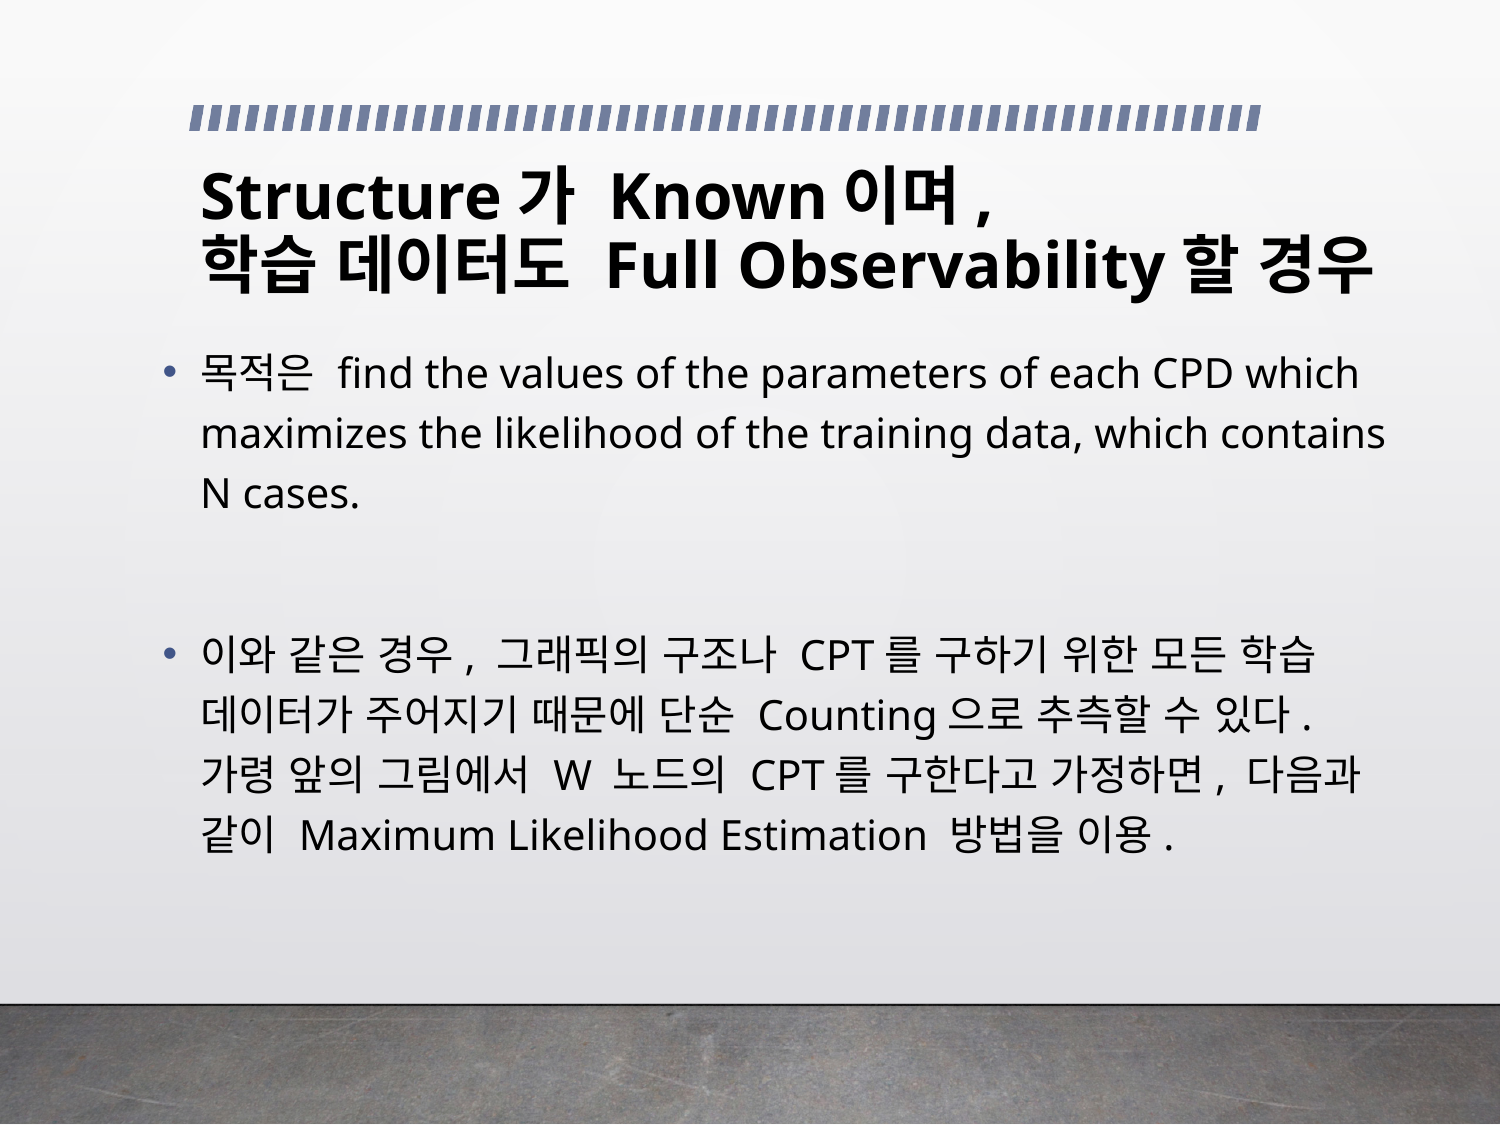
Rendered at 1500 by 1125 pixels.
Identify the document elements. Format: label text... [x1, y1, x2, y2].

title Structure가 Known이며, 학습 데이터도 Full Observability할 경우 [185, 156, 1400, 328]
list 목적은 find the values of the parameters of each CPD which maximizes the likelihood of the training data, which contains N cases. 이와 같은 경우, 그래픽의 구조나 CPT를 구하기 위한 모든 학습 데이터가 주어지기 때문에 단순 Counting으로 추측할 수 있다. 가령 앞의 그림에서 W 노드의 CPT를 구한다고 가정하면, 다음과 같이 Maximum Likelihood Estimation 방법을 이용. [147, 328, 1425, 1059]
picture [0, 1004, 1500, 1124]
